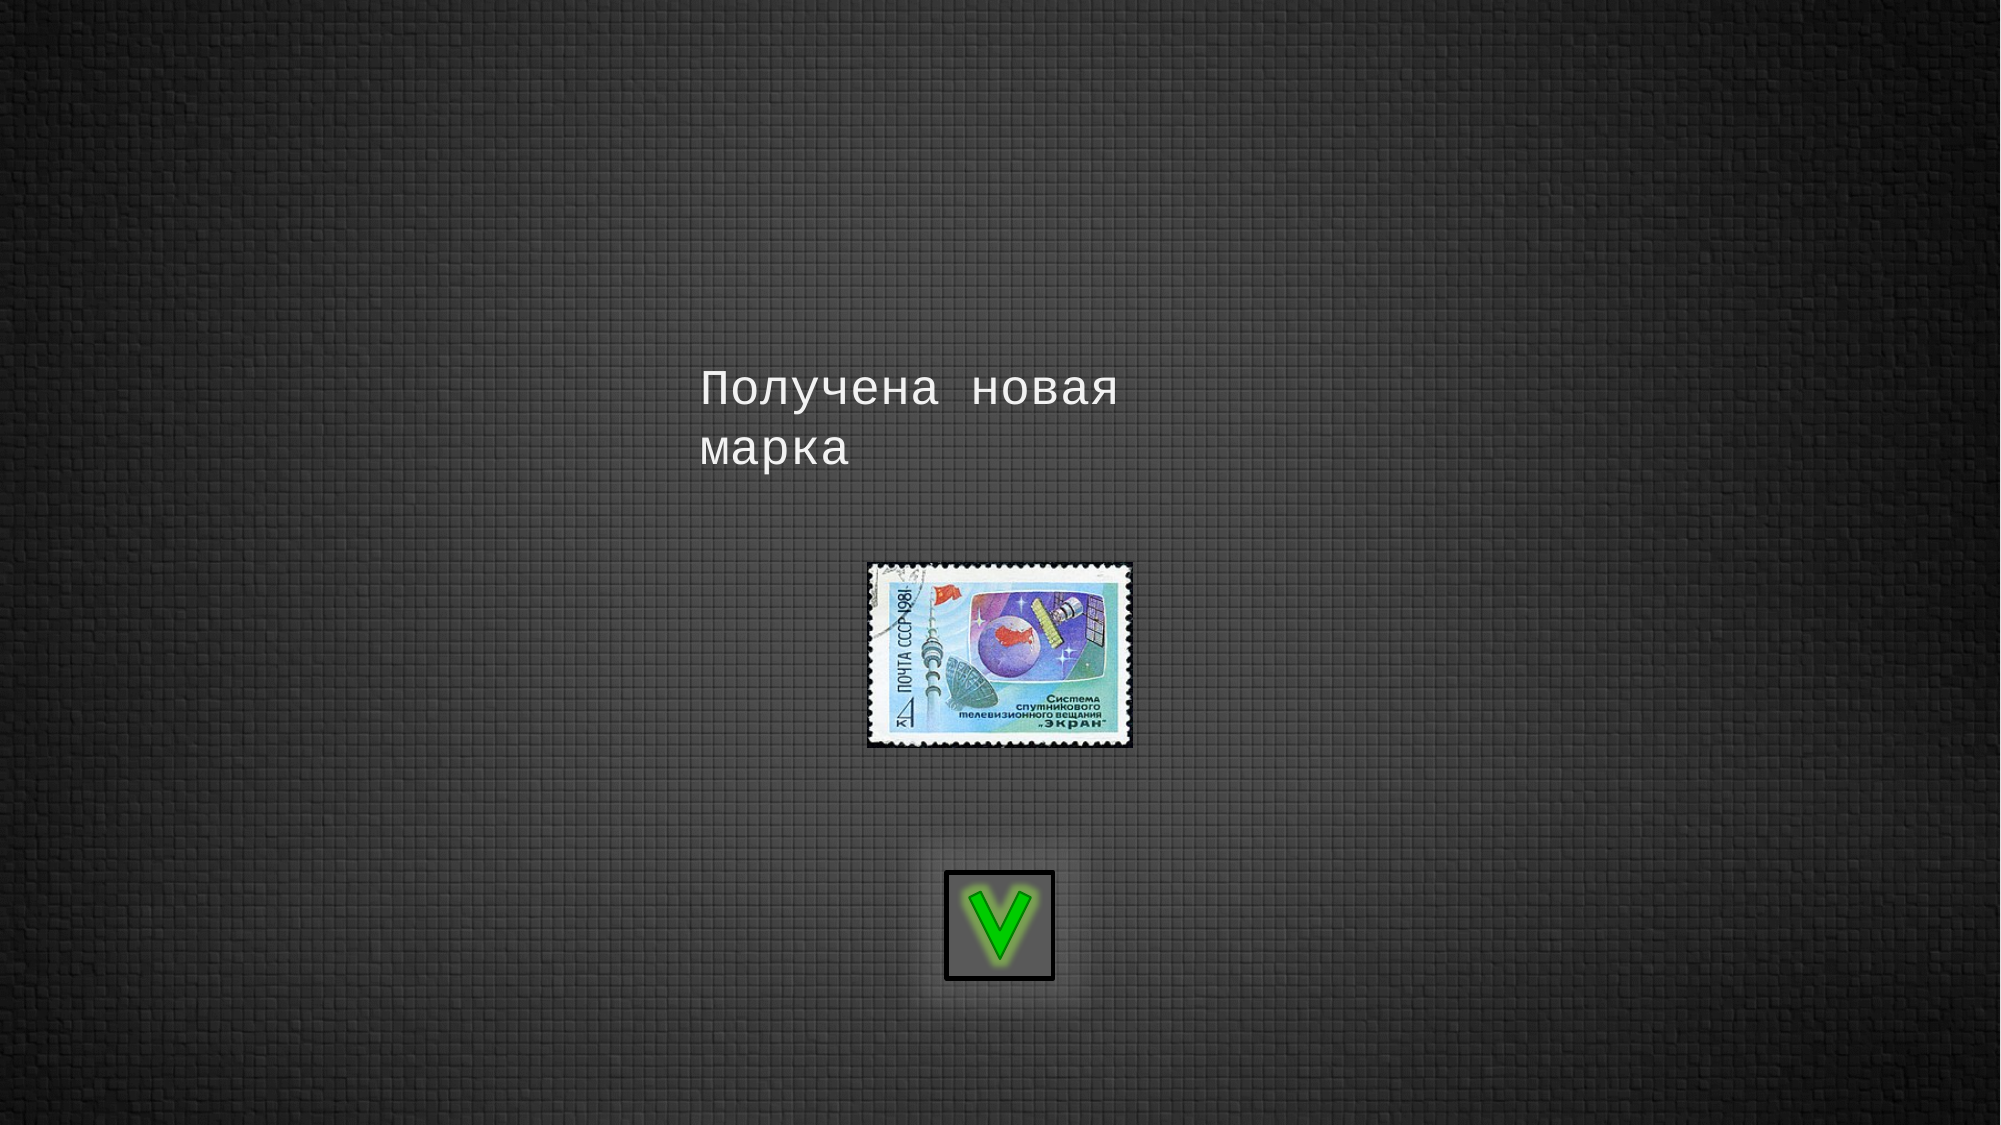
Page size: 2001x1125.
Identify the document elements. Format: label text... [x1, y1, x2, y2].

picture [867, 562, 1133, 748]
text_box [946, 872, 1054, 979]
text_box Получена новая марка [685, 347, 1315, 482]
